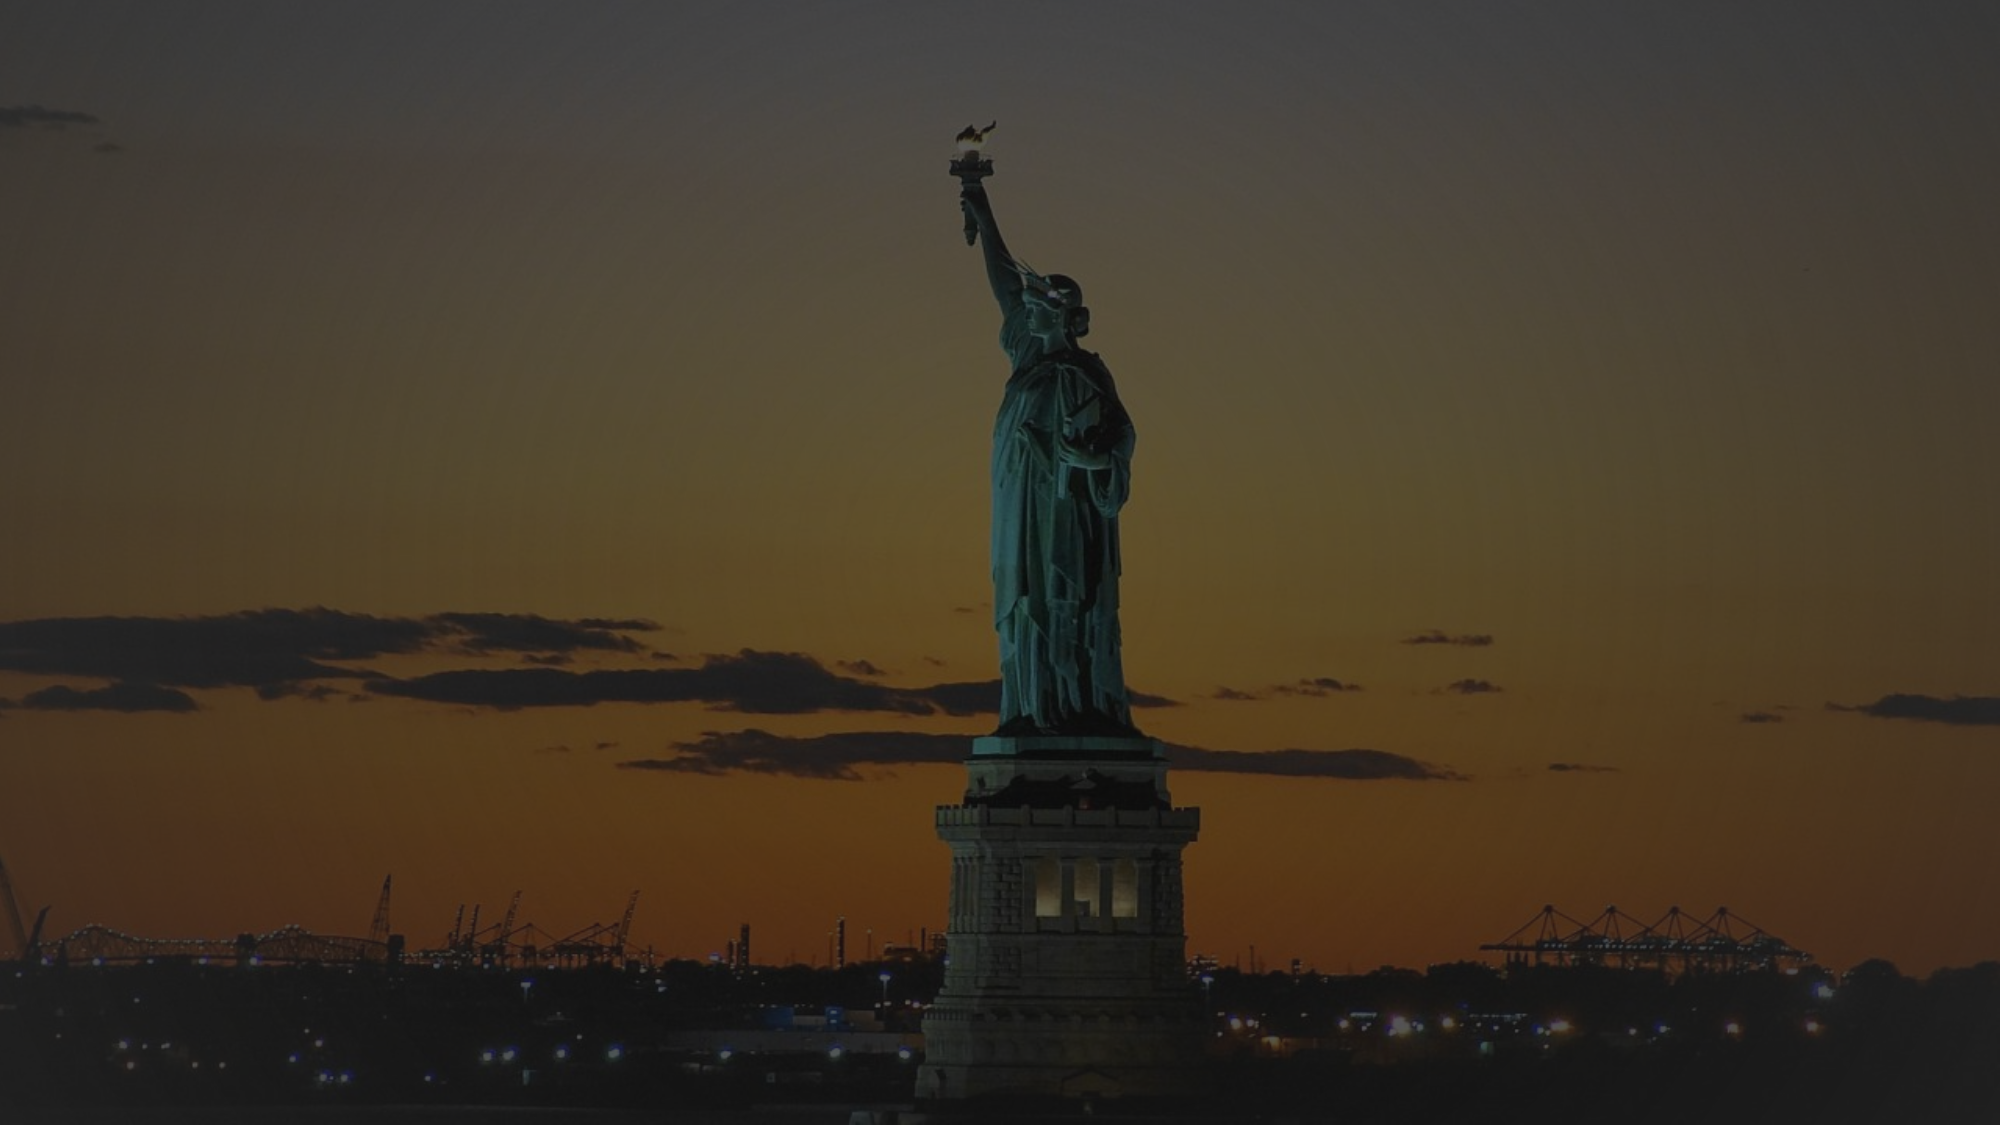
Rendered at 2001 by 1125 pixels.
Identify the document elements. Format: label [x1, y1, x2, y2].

text_box [785, 364, 1183, 613]
picture [0, 0, 2000, 1125]
